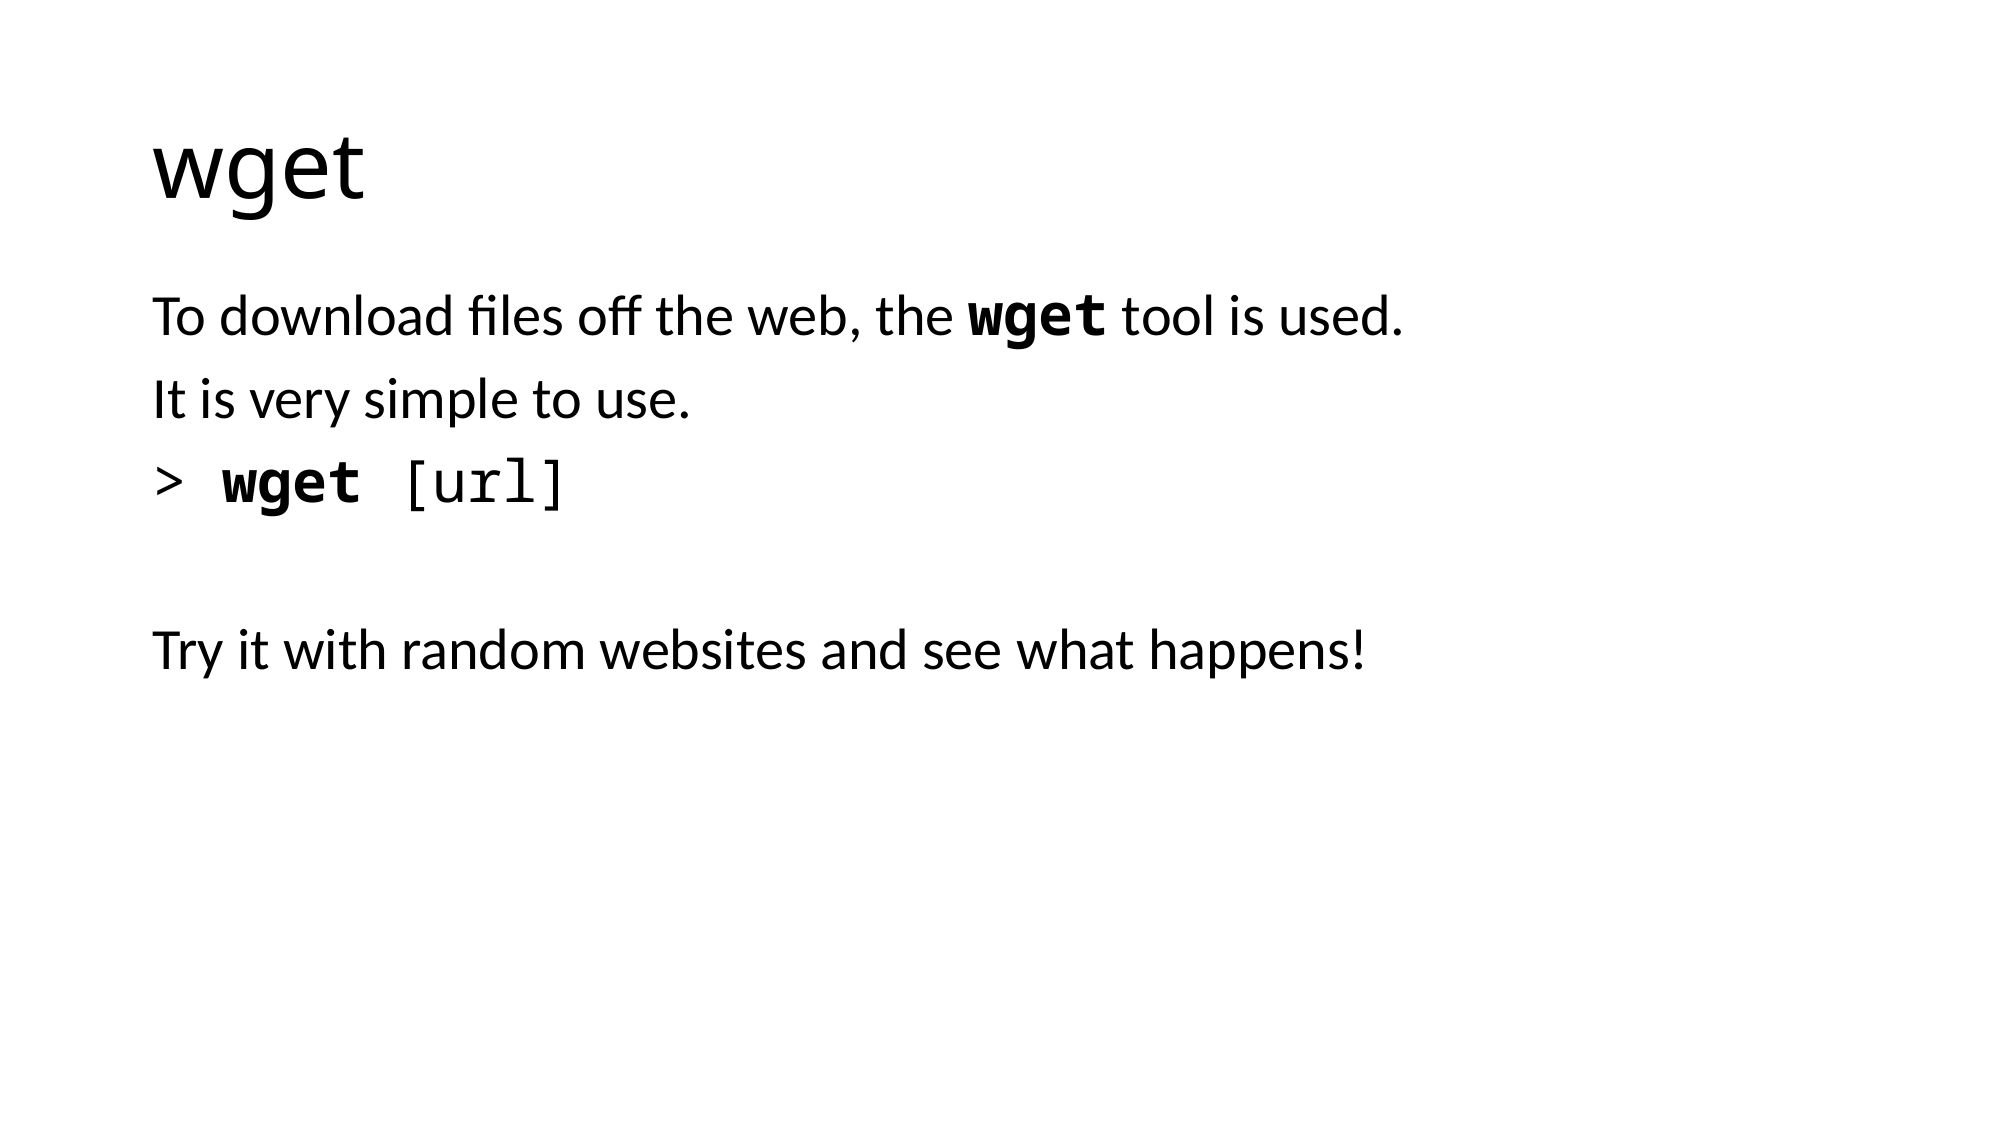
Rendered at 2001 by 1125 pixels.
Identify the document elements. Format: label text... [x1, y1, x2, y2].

list To download files off the web, the wget tool is used. It is very simple to use. > wget [url] Try it with random websites and see what happens! [137, 277, 1791, 965]
title wget [137, 59, 1863, 278]
